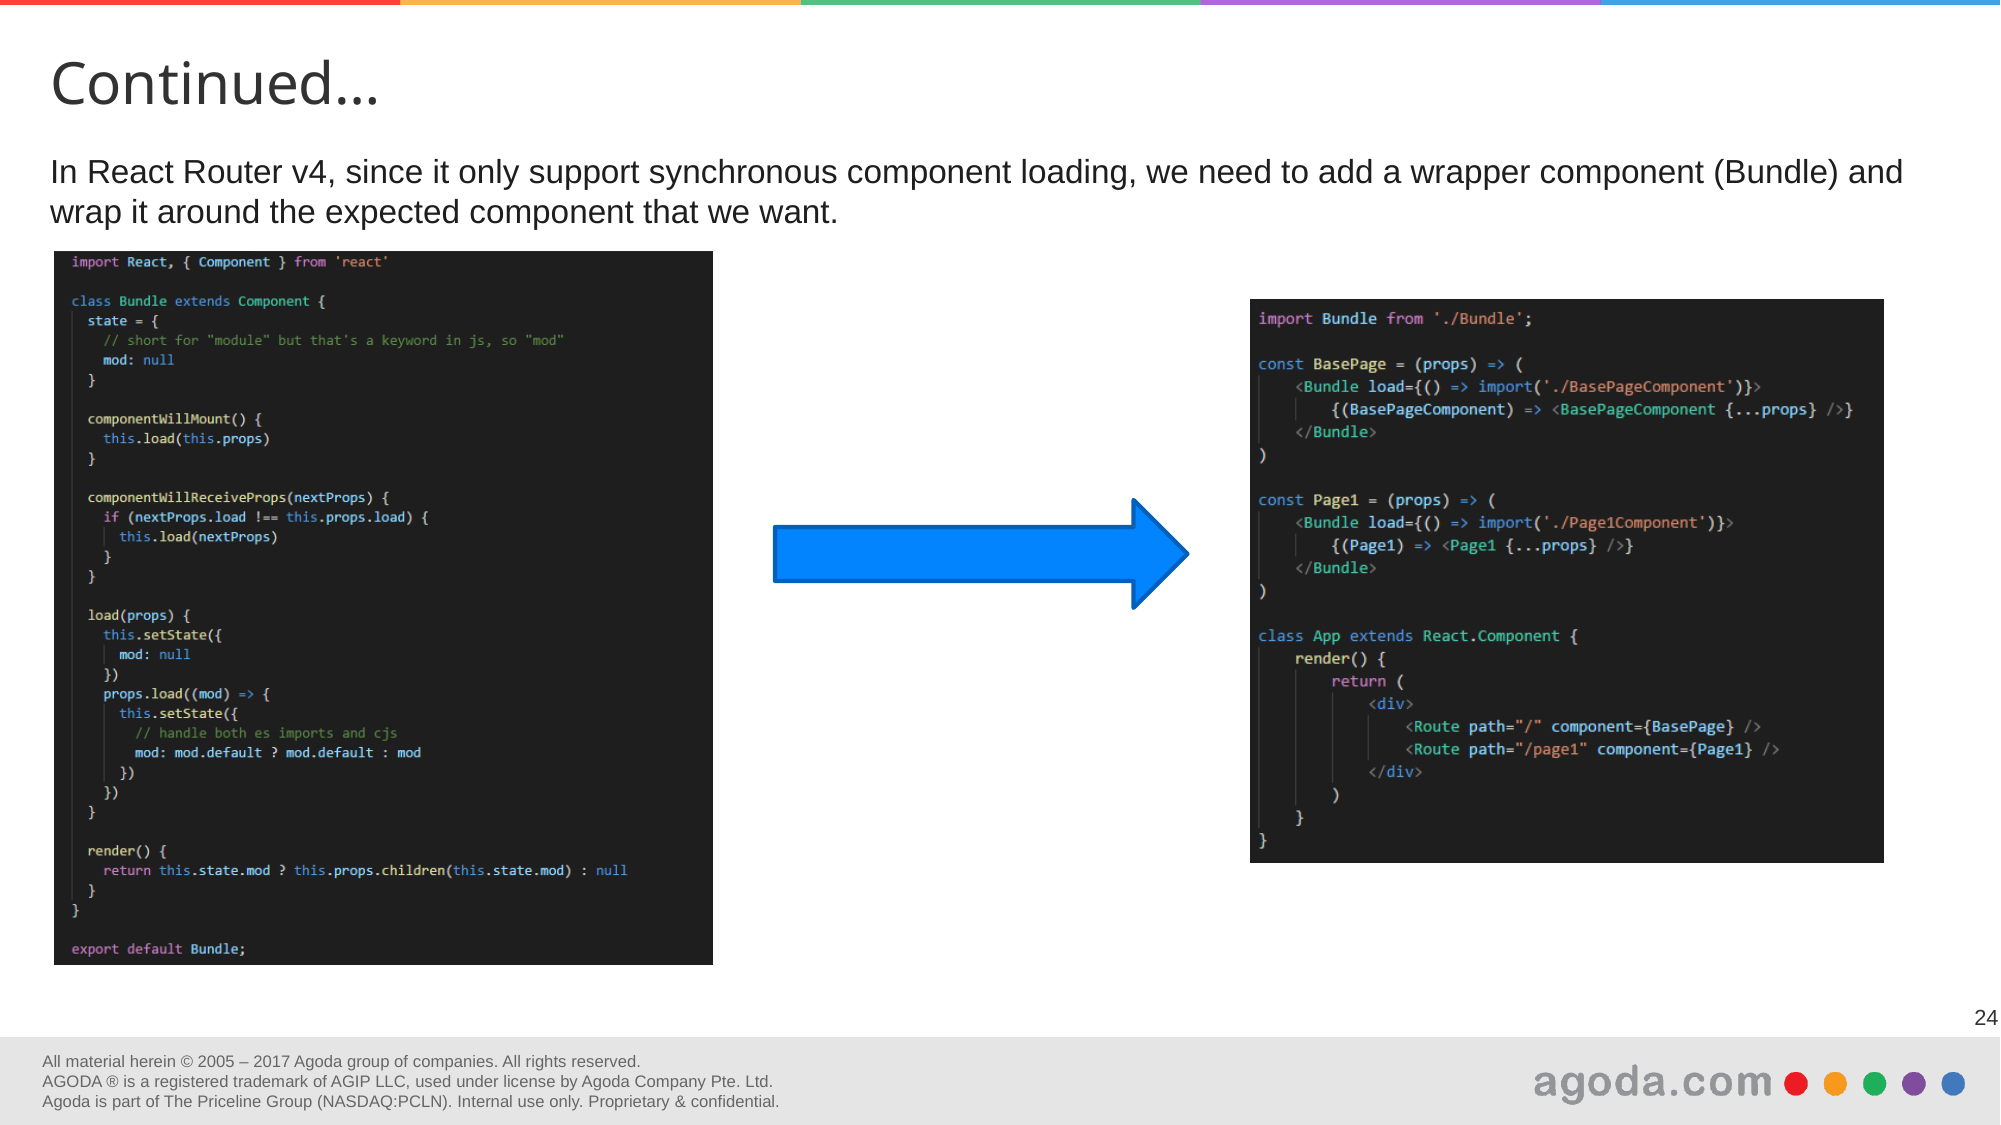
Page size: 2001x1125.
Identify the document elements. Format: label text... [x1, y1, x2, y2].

list Continued… [50, 45, 1963, 117]
picture [0, 0, 2000, 8]
picture [1249, 299, 1884, 863]
picture [1512, 1049, 1988, 1119]
picture [54, 251, 713, 965]
text_box [772, 498, 1190, 610]
list In React Router v4, since it only support synchronous component loading, we need to add a wrapper component (Bundle) and wrap it around the expected component that we want. [50, 149, 1963, 328]
